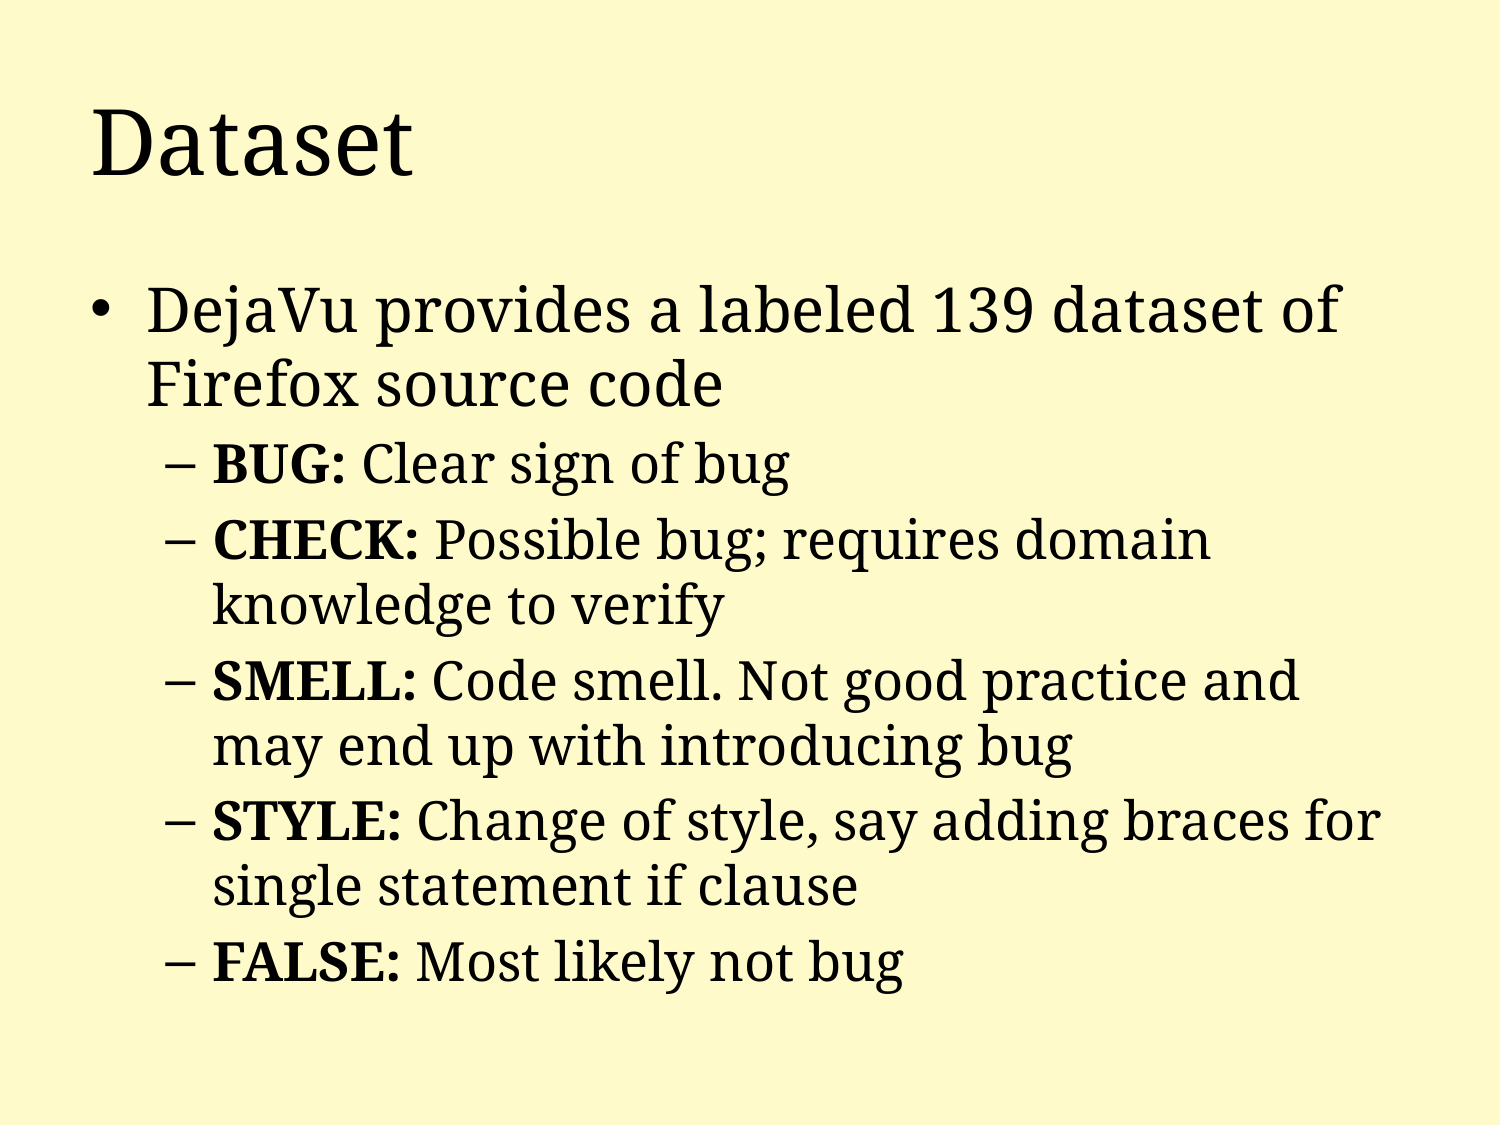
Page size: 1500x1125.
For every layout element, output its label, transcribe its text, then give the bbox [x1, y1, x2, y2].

list DejaVu provides a labeled 139 dataset of Firefox source code BUG: Clear sign of bug CHECK: Possible bug; requires domain knowledge to verify SMELL: Code smell. Not good practice and may end up with introducing bug STYLE: Change of style, say adding braces for single statement if clause FALSE: Most likely not bug [75, 262, 1425, 1005]
title Dataset [75, 45, 1425, 233]
